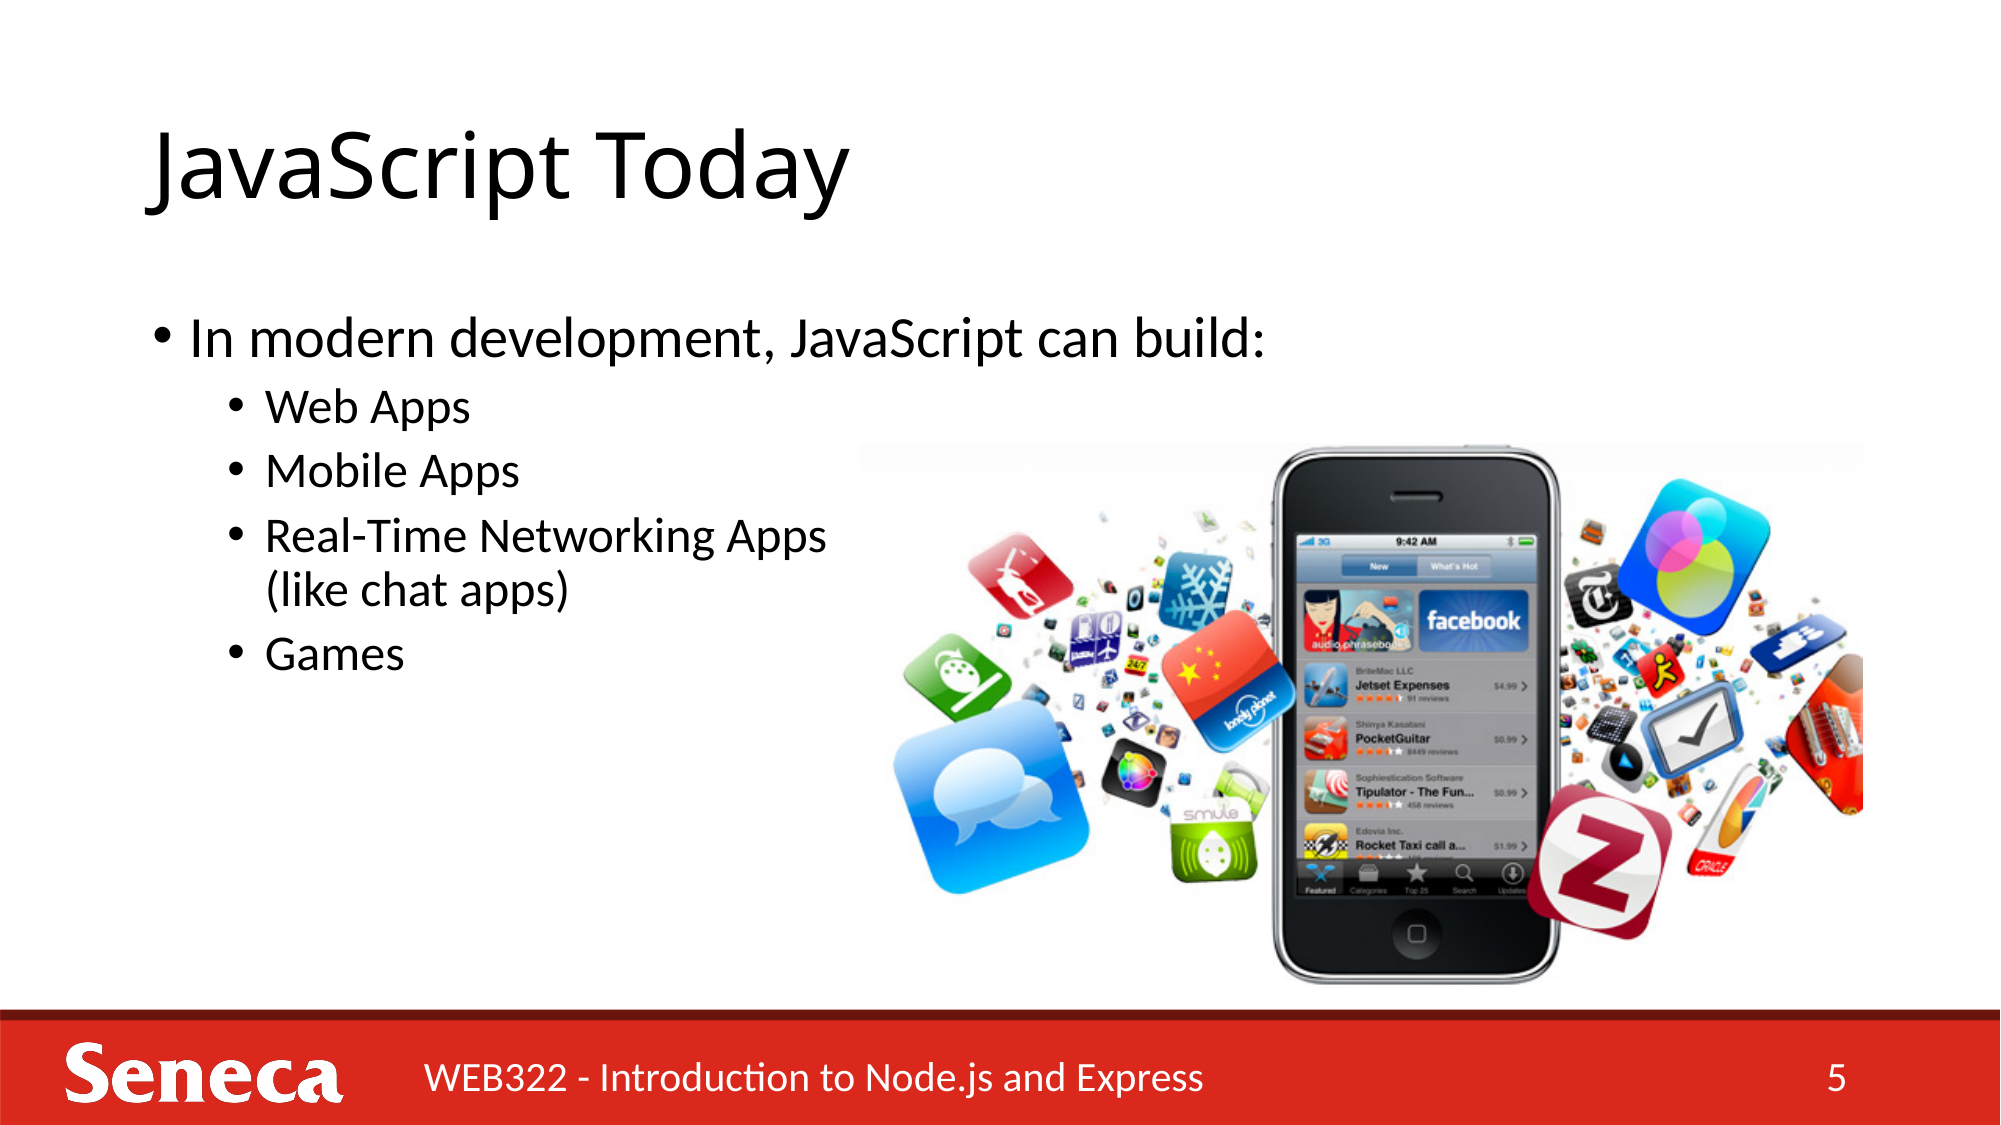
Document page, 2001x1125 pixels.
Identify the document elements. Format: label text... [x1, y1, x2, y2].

list In modern development, JavaScript can build: Web Apps Mobile Apps Real-Time Networking Apps (like chat apps) Games [137, 299, 1863, 988]
footer WEB322 - Introduction to Node.js and Express [409, 1042, 1641, 1103]
slide_number 5 [1717, 1042, 1863, 1103]
title JavaScript Today [137, 59, 1863, 278]
picture [859, 443, 1863, 988]
picture [65, 1042, 344, 1103]
